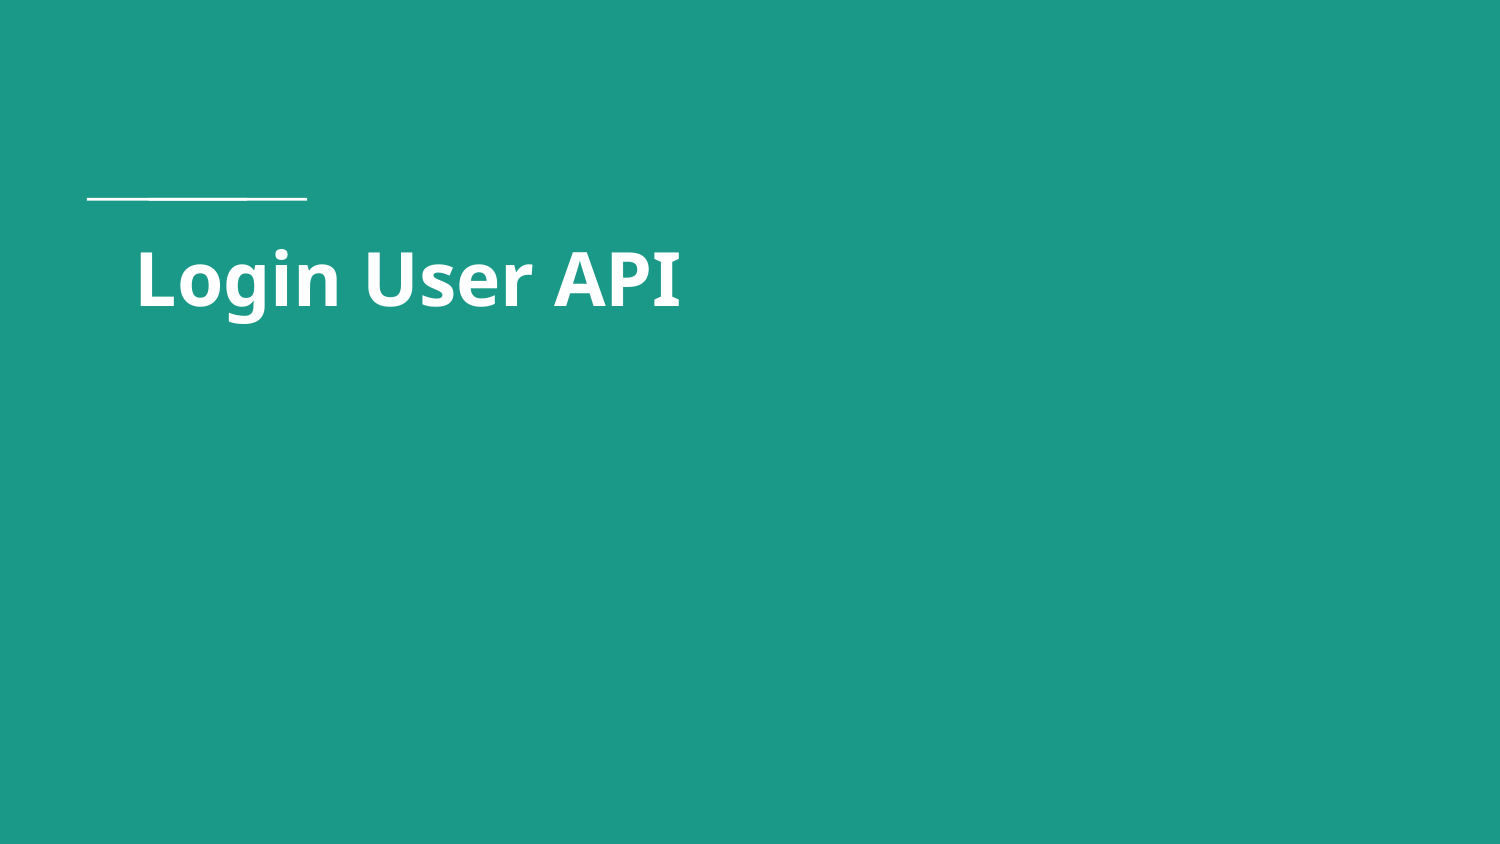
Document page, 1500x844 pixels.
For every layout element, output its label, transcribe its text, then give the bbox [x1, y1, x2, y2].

title Login User API [119, 216, 1381, 466]
